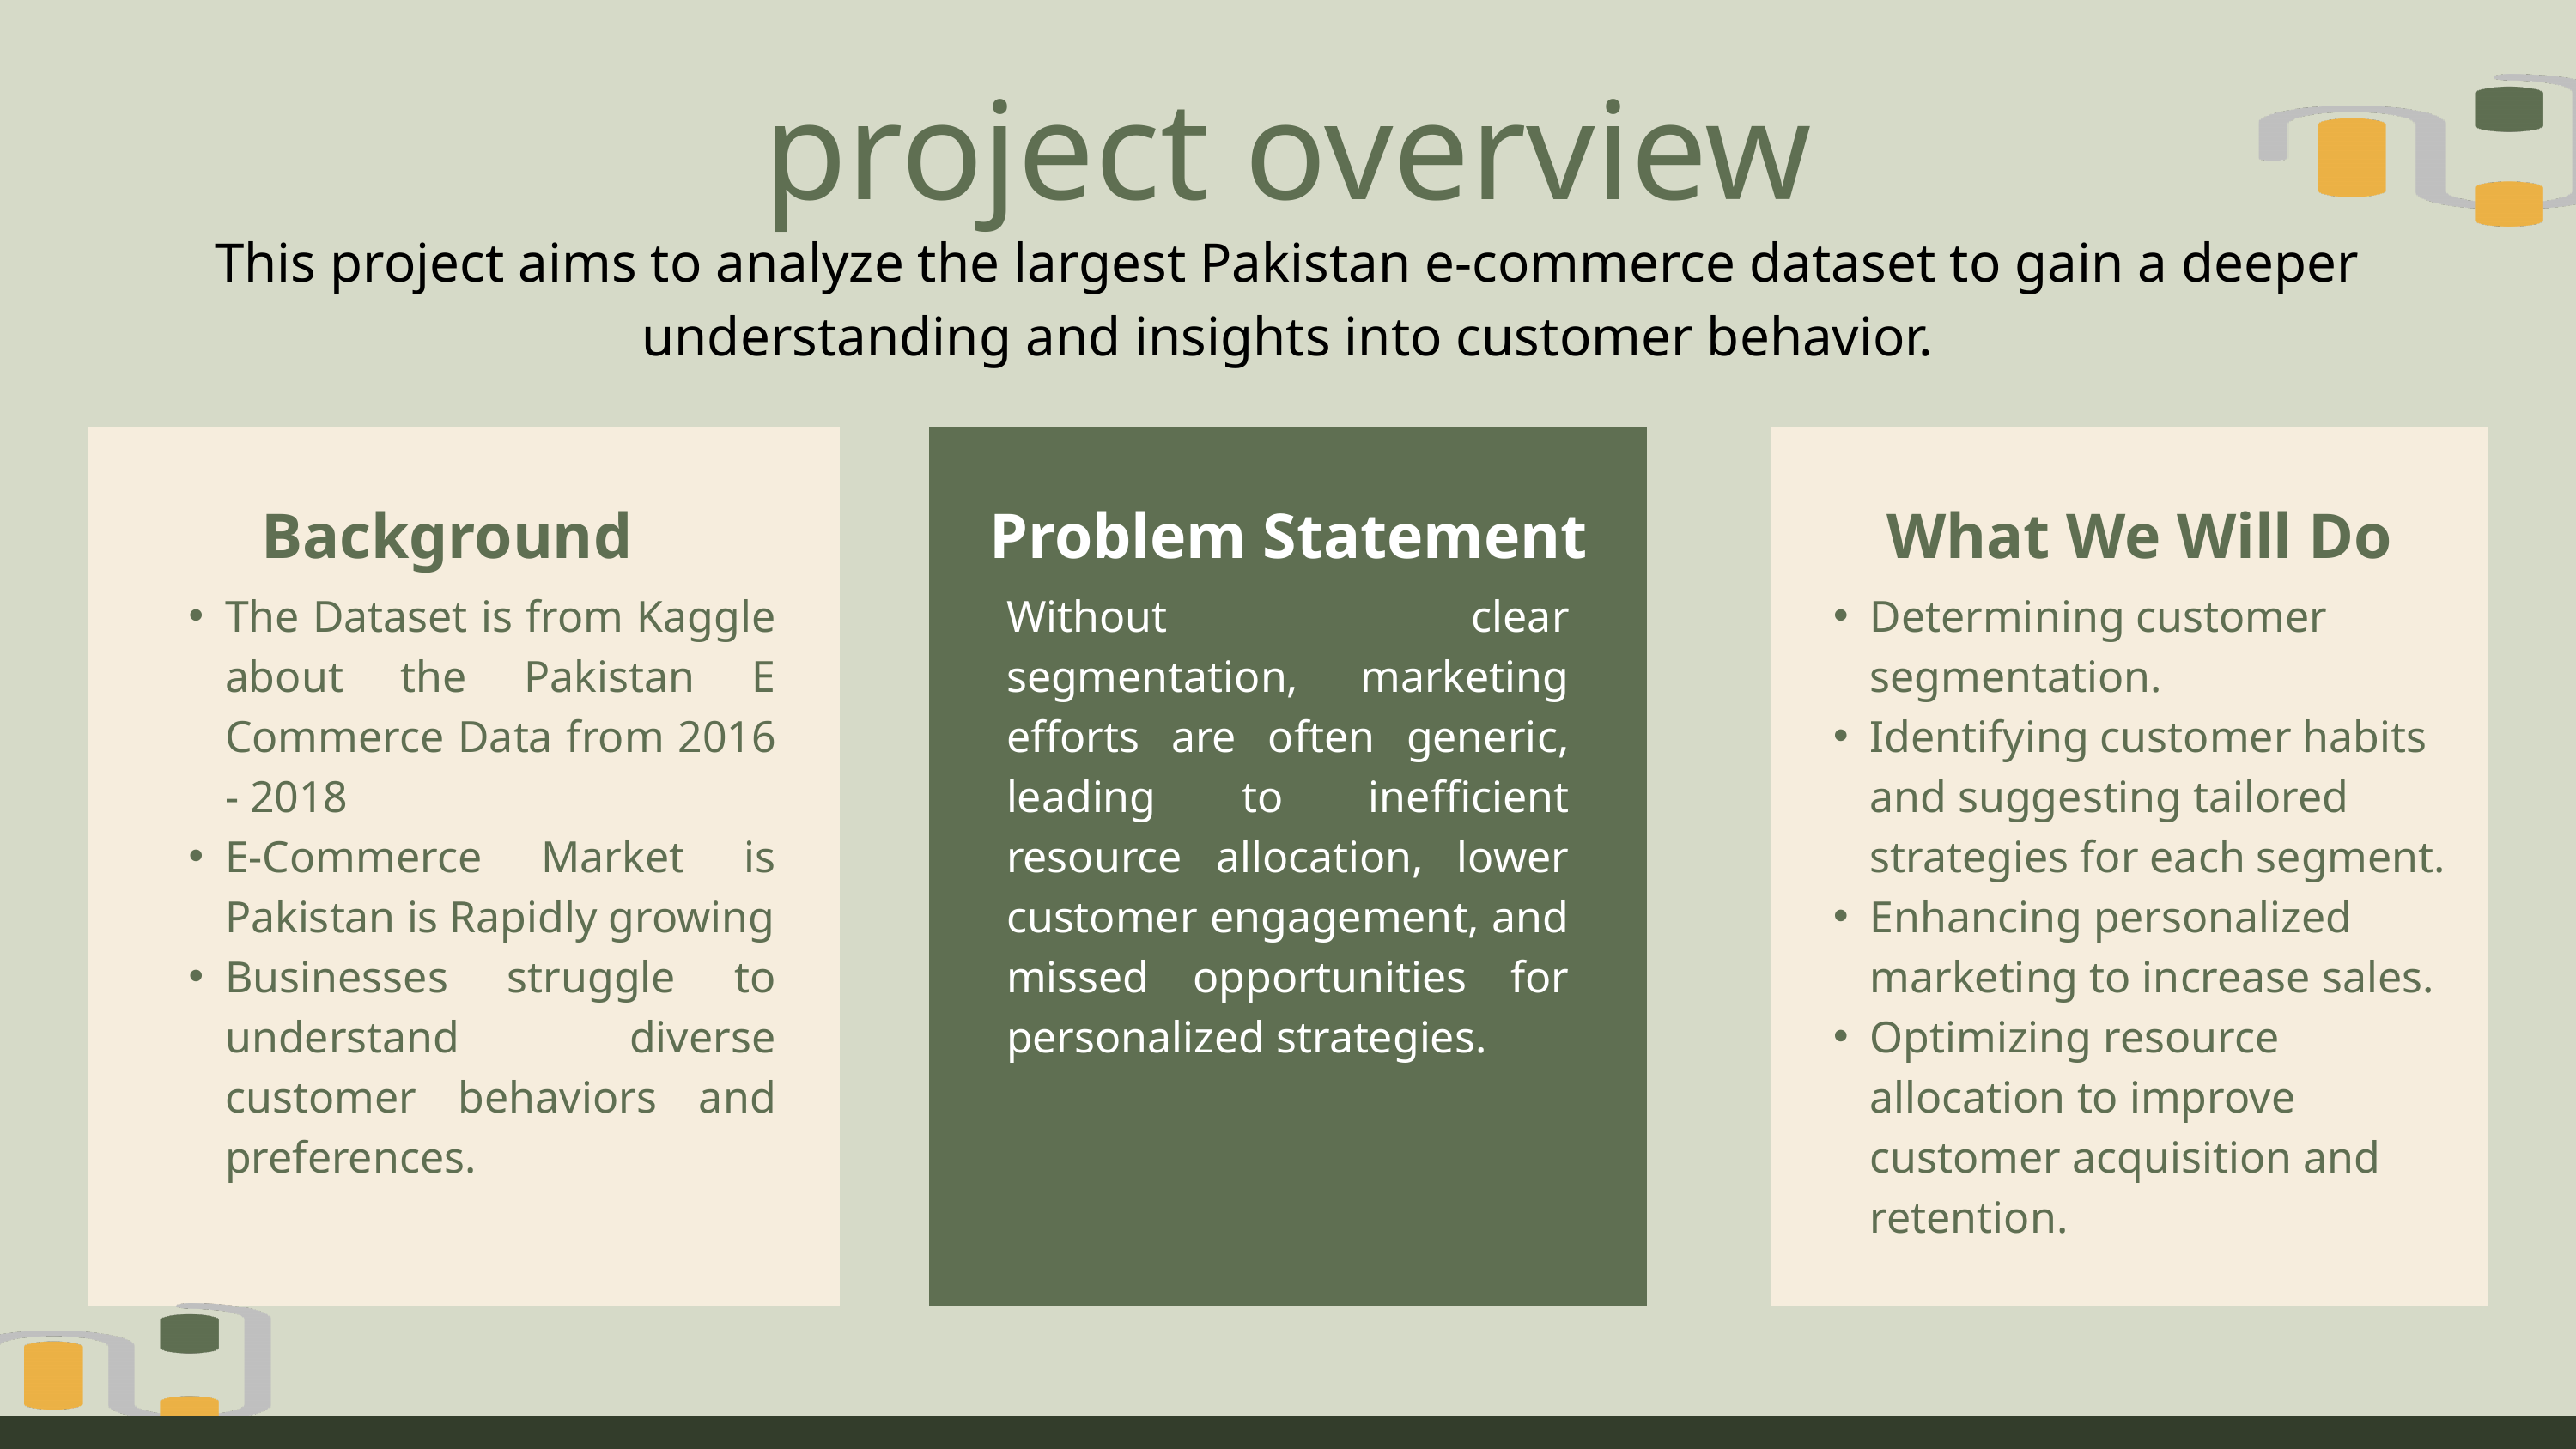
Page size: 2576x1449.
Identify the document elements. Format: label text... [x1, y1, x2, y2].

text_box project overview [144, 62, 2432, 217]
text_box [88, 427, 841, 1307]
text_box [0, 1303, 271, 1413]
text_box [1770, 427, 2489, 1307]
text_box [0, 1416, 2576, 1449]
text_box This project aims to analyze the largest Pakistan e-commerce dataset to gain a deeper understanding and insights into customer behavior. [144, 217, 2432, 367]
text_box [2258, 74, 2576, 227]
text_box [928, 427, 1648, 1307]
